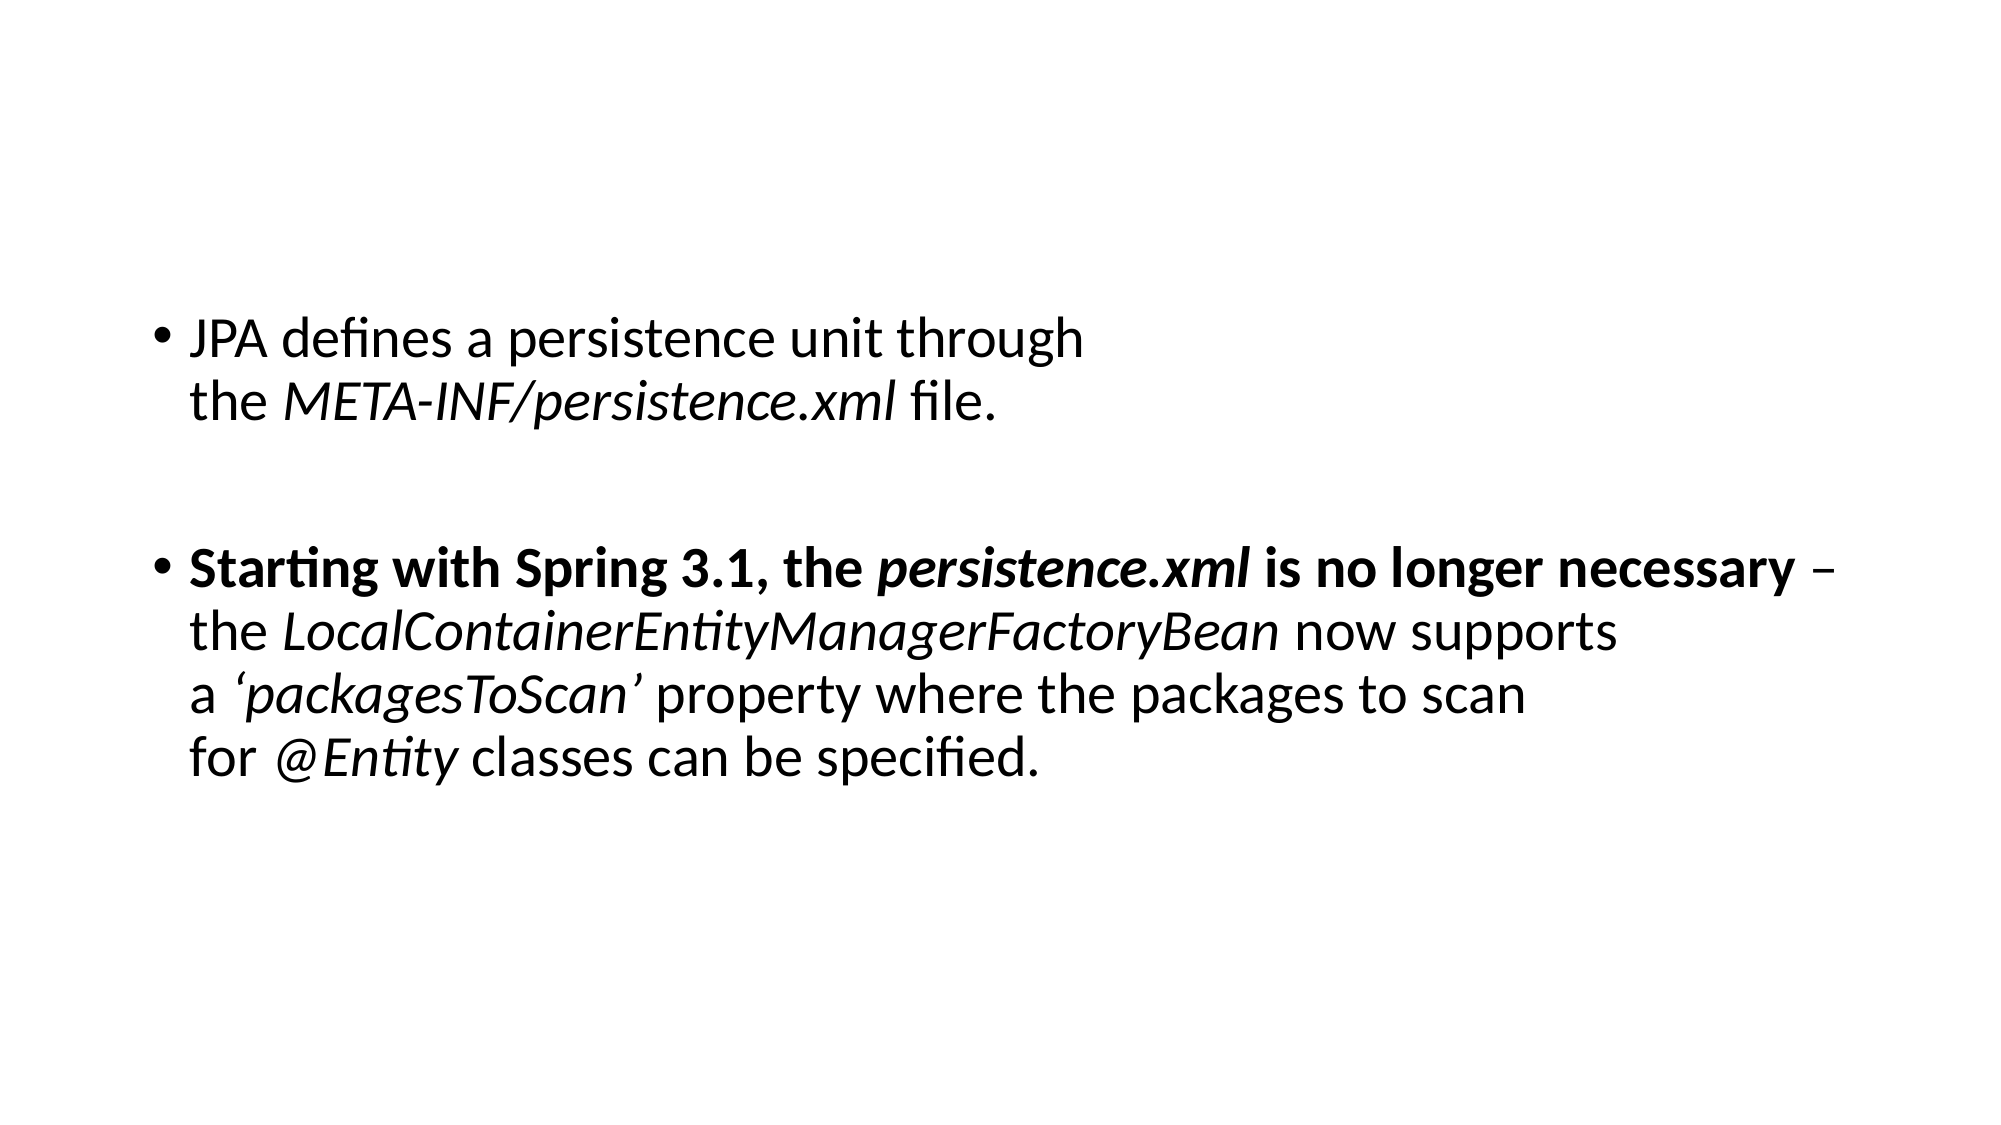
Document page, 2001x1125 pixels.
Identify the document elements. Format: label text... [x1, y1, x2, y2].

list JPA defines a persistence unit through the META-INF/persistence.xml file. Starting with Spring 3.1, the persistence.xml is no longer necessary – the LocalContainerEntityManagerFactoryBean now supports a ‘packagesToScan’ property where the packages to scan for @Entity classes can be specified. [137, 299, 1863, 1014]
